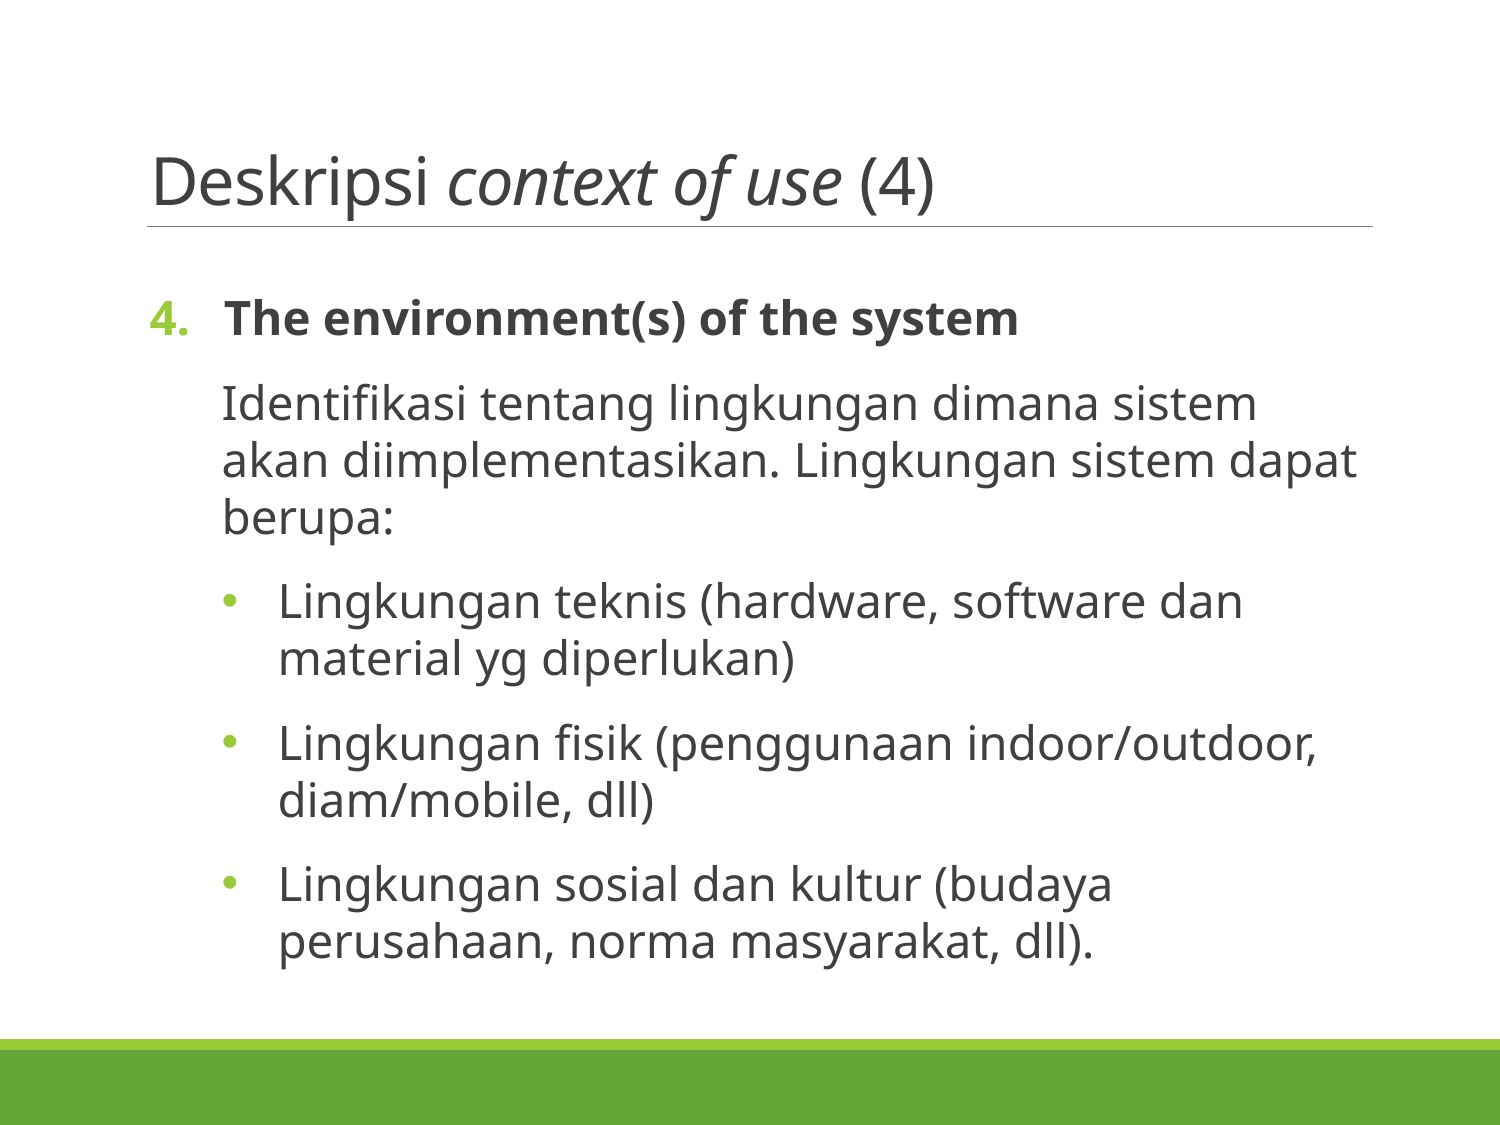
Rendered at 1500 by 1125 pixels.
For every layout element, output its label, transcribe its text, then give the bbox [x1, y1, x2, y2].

list The environment(s) of the system Identifikasi tentang lingkungan dimana sistem akan diimplementasikan. Lingkungan sistem dapat berupa: Lingkungan teknis (hardware, software dan material yg diperlukan) Lingkungan fisik (penggunaan indoor/outdoor, diam/mobile, dll) Lingkungan sosial dan kultur (budaya perusahaan, norma masyarakat, dll). [135, 280, 1373, 982]
title Deskripsi context of use (4) [135, 47, 1373, 227]
